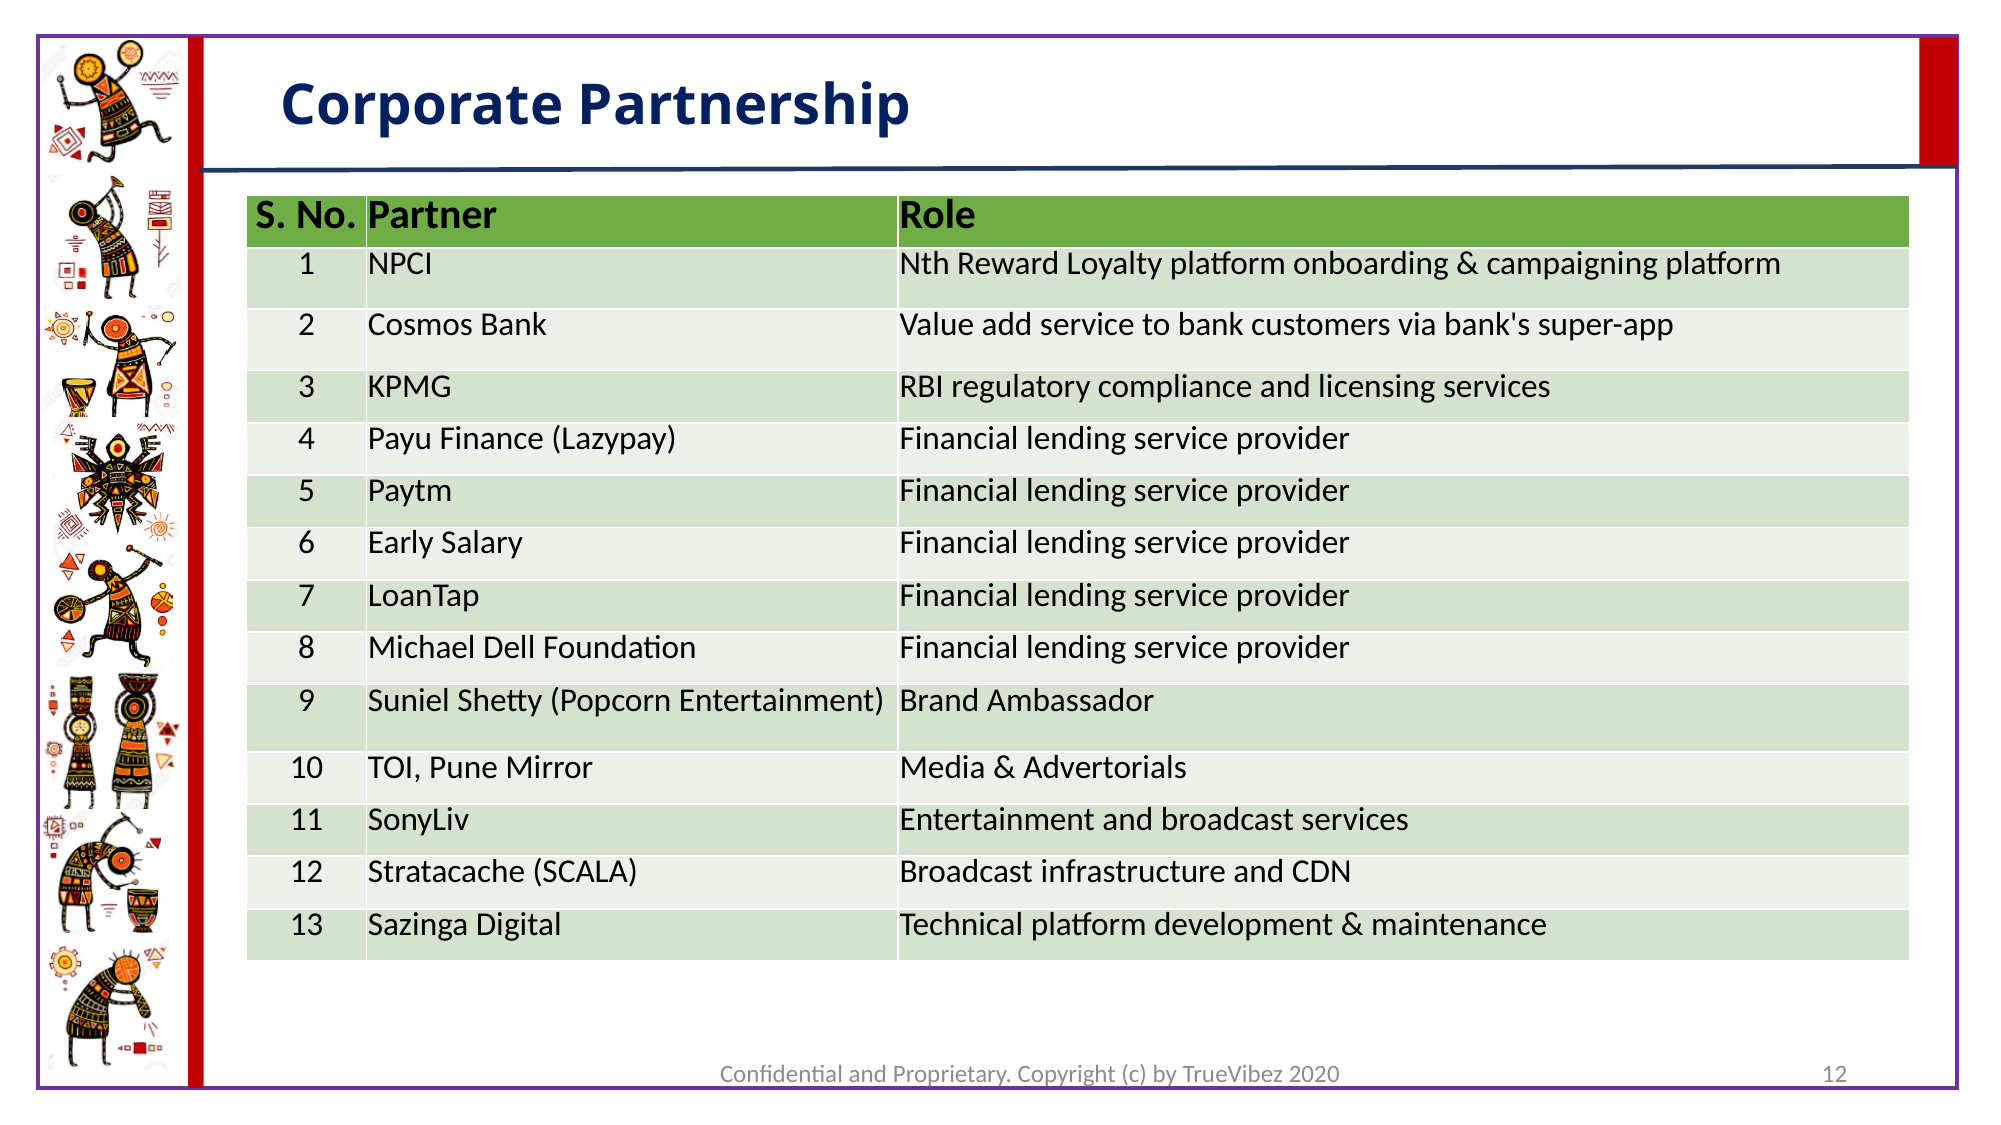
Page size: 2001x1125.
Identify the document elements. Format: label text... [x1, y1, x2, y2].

table_cell 8 [247, 633, 366, 684]
table_cell Early Salary [367, 528, 897, 579]
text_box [199, 166, 1958, 171]
table_cell 1 [247, 249, 366, 308]
table_cell Financial lending service provider [899, 633, 1909, 684]
table_cell 11 [247, 805, 366, 855]
picture [47, 937, 169, 1070]
text_box [37, 35, 1958, 1089]
text_box Corporate Partnership [266, 60, 1304, 143]
table_cell Value add service to bank customers via bank's super-app [899, 310, 1909, 370]
table_cell Financial lending service provider [899, 528, 1909, 579]
table_header S. No. [247, 196, 366, 247]
table_cell 2 [247, 310, 366, 370]
table_cell Financial lending service provider [899, 476, 1909, 527]
table_cell SonyLiv [367, 805, 897, 855]
table_cell 9 [247, 685, 366, 751]
table_cell Media & Advertorials [899, 753, 1909, 803]
table_cell Entertainment and broadcast services [899, 805, 1909, 855]
table_cell Paytm [367, 476, 897, 527]
table_cell Suniel Shetty (Popcorn Entertainment) [367, 685, 897, 751]
table_cell 10 [247, 753, 366, 803]
table_header Partner [367, 196, 897, 247]
slide_number 12 [1412, 1042, 1863, 1103]
table_cell Broadcast infrastructure and CDN [899, 857, 1909, 908]
table_cell Michael Dell Foundation [367, 633, 897, 684]
table_cell 7 [247, 581, 366, 631]
table_cell KPMG [367, 371, 897, 422]
table_cell Financial lending service provider [899, 581, 1909, 631]
table_cell LoanTap [367, 581, 897, 631]
text_box [1918, 37, 1959, 167]
table_cell 12 [247, 857, 366, 908]
picture [42, 175, 181, 301]
table_cell 13 [247, 910, 366, 960]
table_cell Sazinga Digital [367, 910, 897, 960]
table_cell Financial lending service provider [899, 424, 1909, 474]
picture [42, 40, 184, 171]
table_cell 4 [247, 424, 366, 474]
table_cell Cosmos Bank [367, 310, 897, 370]
table_cell Payu Finance (Lazypay) [367, 424, 897, 474]
table_cell Brand Ambassador [899, 685, 1909, 751]
table_cell 5 [247, 476, 366, 527]
table_cell TOI, Pune Mirror [367, 753, 897, 803]
table_cell Stratacache (SCALA) [367, 857, 897, 908]
table_cell 6 [247, 528, 366, 579]
text_box [187, 36, 205, 1089]
table_cell RBI regulatory compliance and licensing services [899, 371, 1909, 422]
picture [42, 305, 182, 934]
table_cell Nth Reward Loyalty platform onboarding & campaigning platform [899, 249, 1909, 308]
table_cell 3 [247, 371, 366, 422]
table_cell Technical platform development & maintenance [899, 910, 1909, 960]
table_header Role [899, 196, 1909, 247]
table_cell NPCI [367, 249, 897, 308]
footer Confidential and Proprietary. Copyright (c) by TrueVibez 2020 [692, 1042, 1368, 1103]
